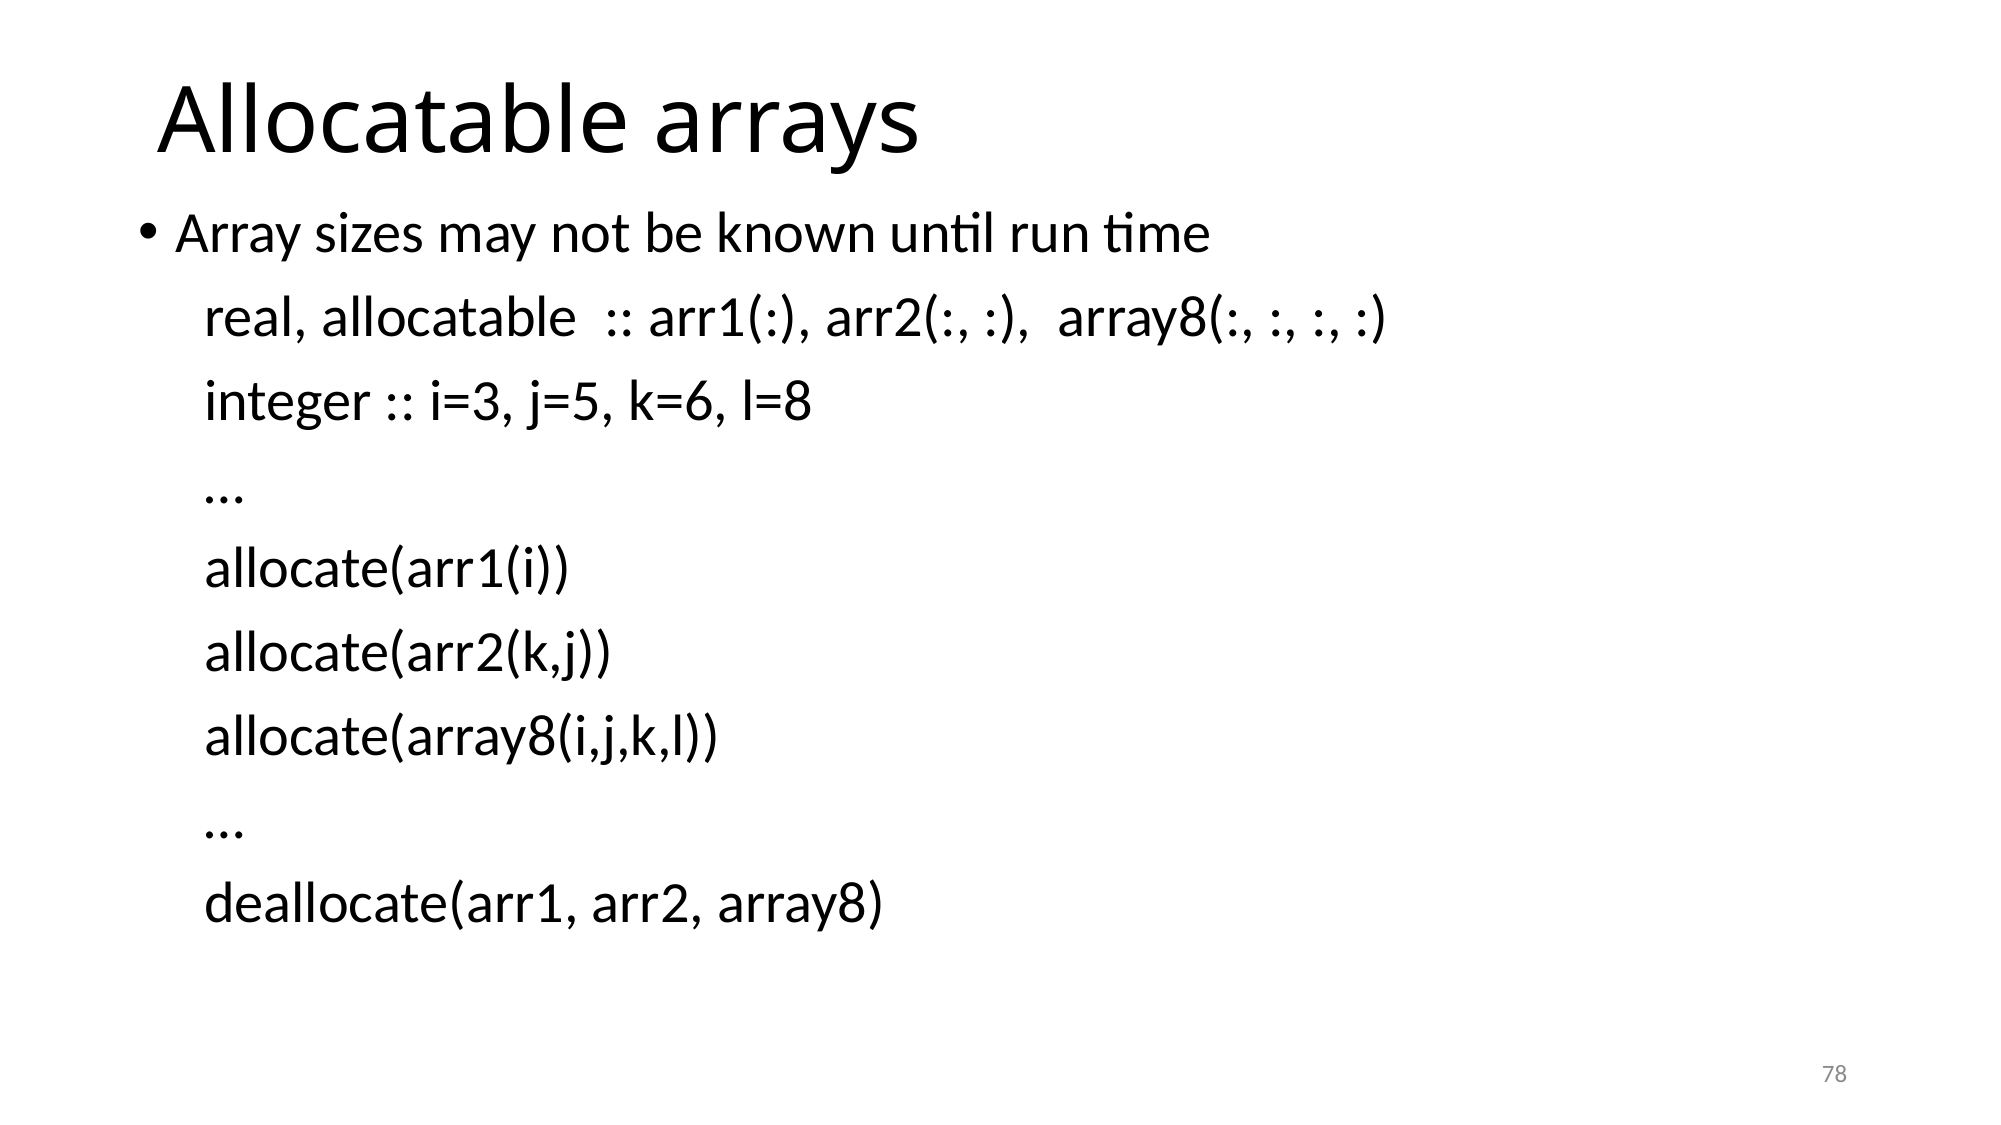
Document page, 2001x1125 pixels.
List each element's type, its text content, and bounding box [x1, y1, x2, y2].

list Array sizes may not be known until run time real, allocatable :: arr1(:), arr2(:, :), array8(:, :, :, :) integer :: i=3, j=5, k=6, l=8 … allocate(arr1(i)) allocate(arr2(k,j)) allocate(array8(i,j,k,l)) … deallocate(arr1, arr2, array8) [123, 195, 1849, 1103]
title Allocatable arrays [142, 14, 1868, 232]
slide_number 78 [1412, 1042, 1863, 1103]
